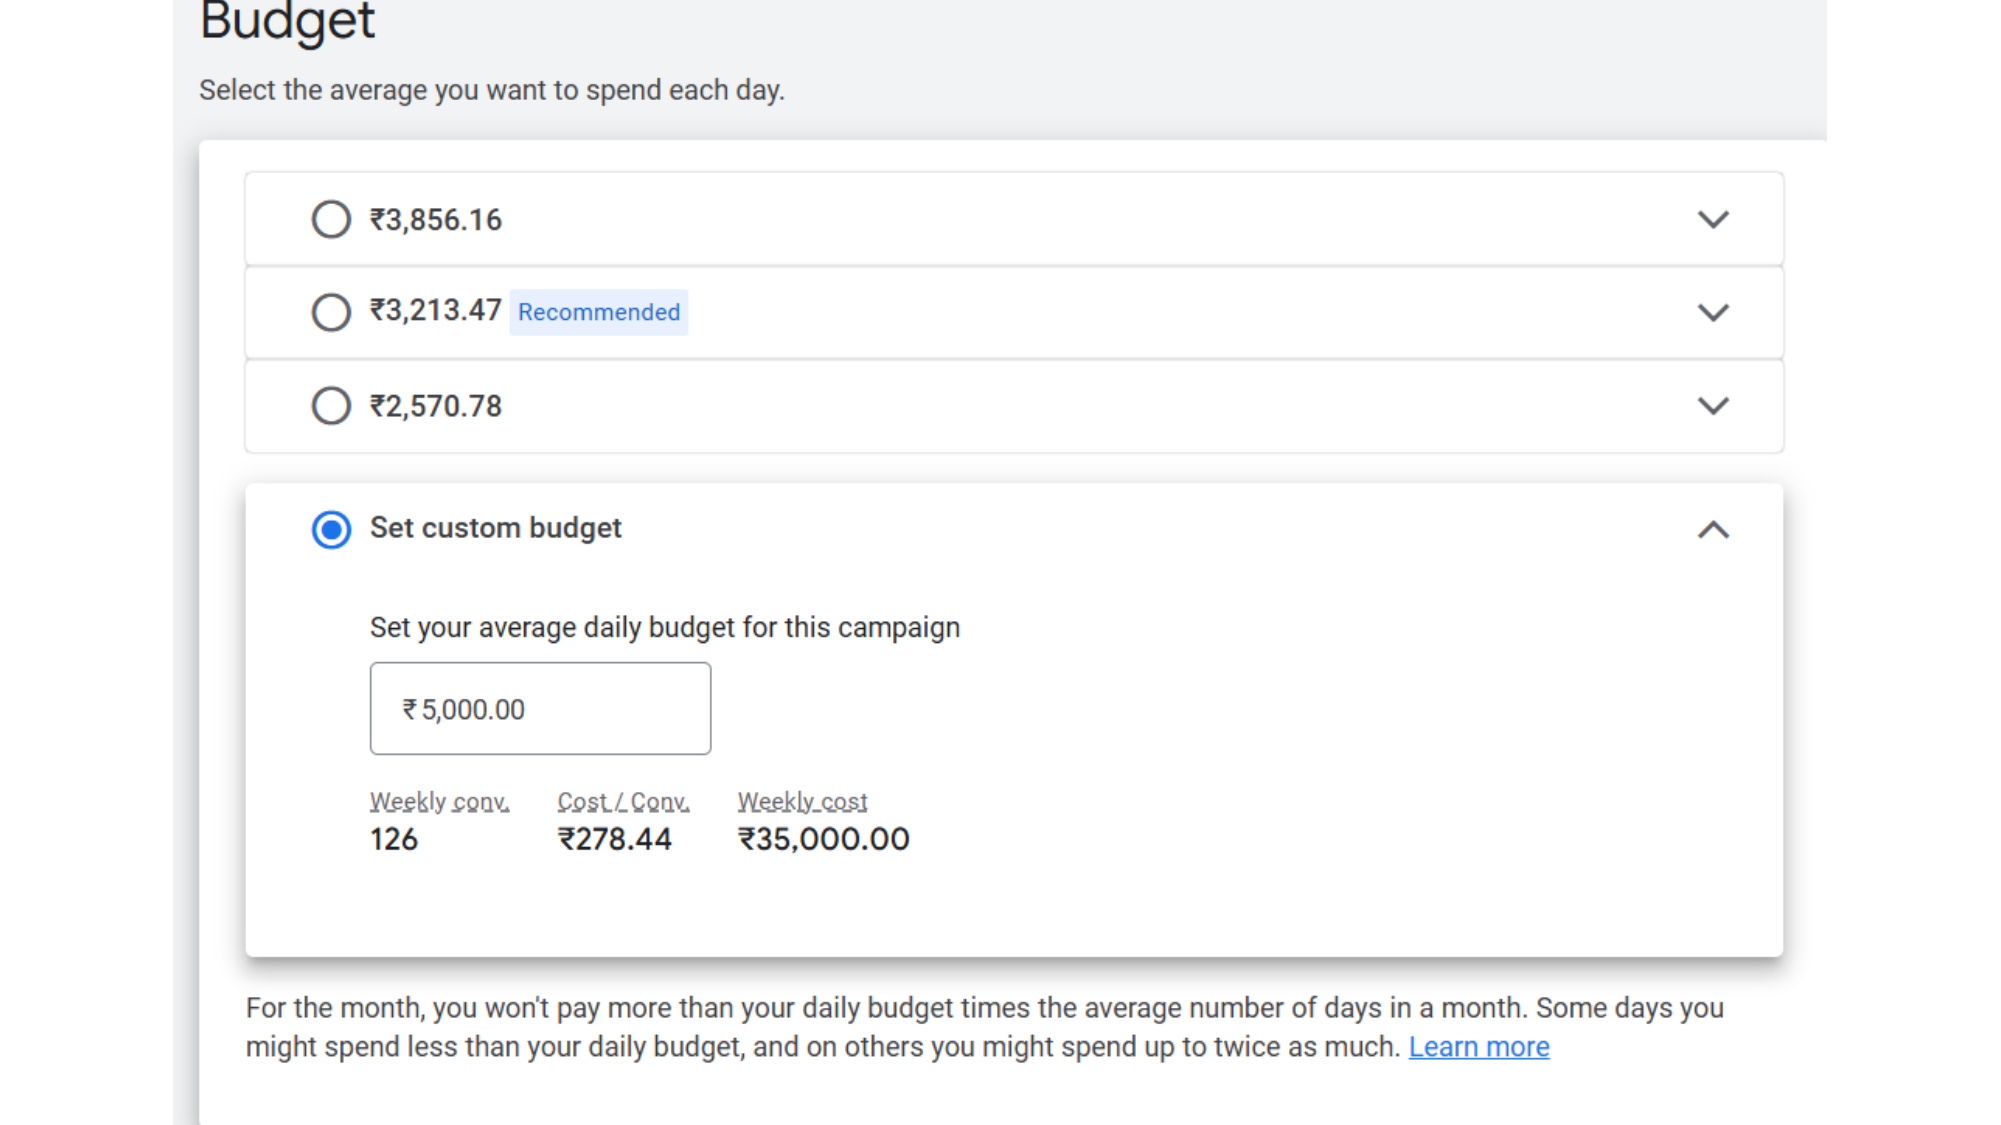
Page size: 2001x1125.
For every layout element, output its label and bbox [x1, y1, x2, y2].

picture [173, 0, 1827, 1125]
